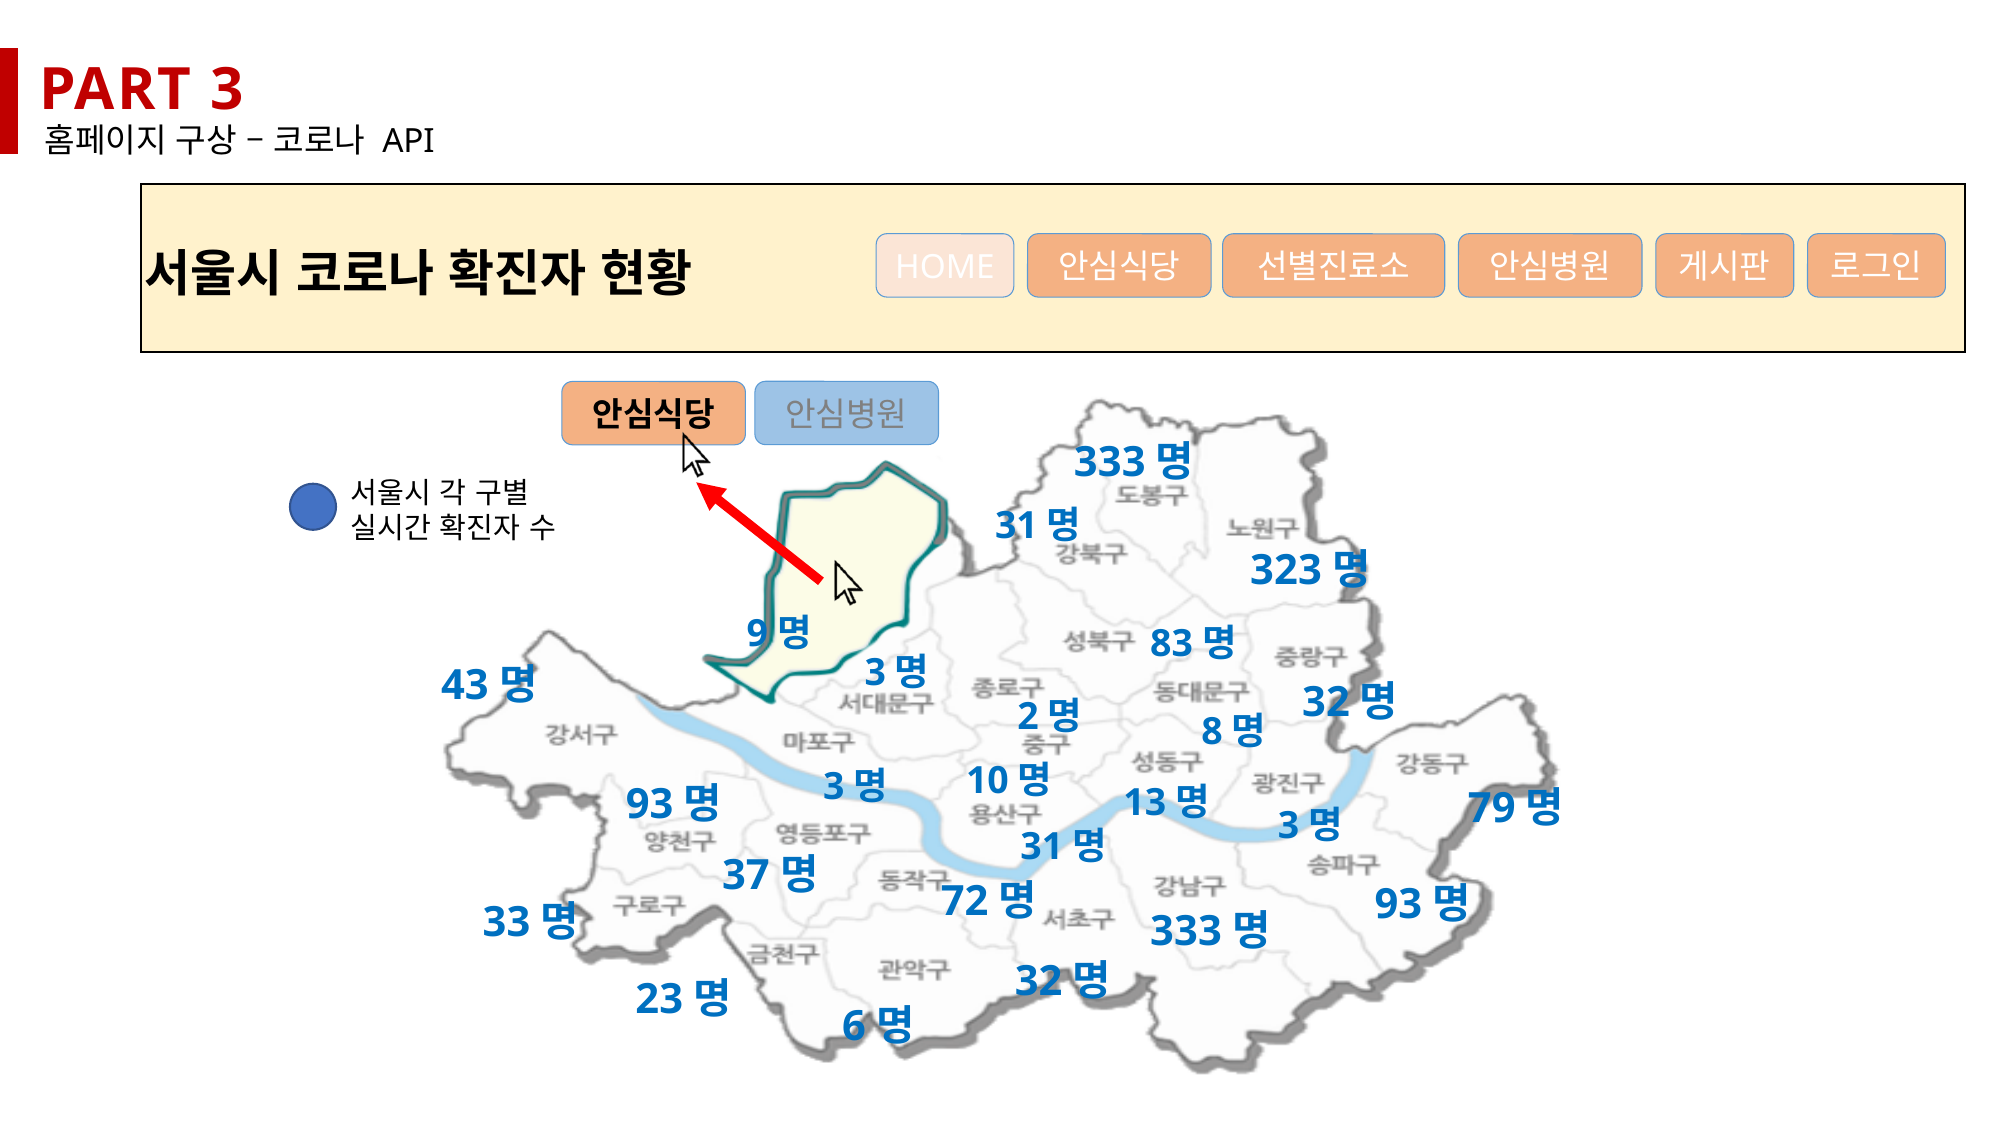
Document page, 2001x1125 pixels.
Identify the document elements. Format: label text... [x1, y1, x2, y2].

text_box [140, 183, 1966, 353]
text_box PART 3 [24, 43, 702, 129]
text_box 서울시 각 구별 실시간 확진자 수 [336, 466, 393, 552]
text_box HOME [875, 233, 1015, 298]
text_box 홈페이지 구상 – 코로나 API [30, 112, 708, 167]
text_box 서울시 코로나 확진자 현황 [129, 233, 708, 309]
picture [667, 424, 720, 483]
text_box [288, 482, 338, 531]
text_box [393, 359, 1606, 1125]
text_box 안심식당 [1026, 233, 1212, 298]
text_box 로그인 [1806, 233, 1946, 298]
picture [820, 552, 873, 611]
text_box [696, 482, 821, 582]
text_box 게시판 [1655, 233, 1795, 298]
text_box 안심병원 [1457, 233, 1643, 298]
text_box 선별진료소 [1222, 233, 1446, 298]
